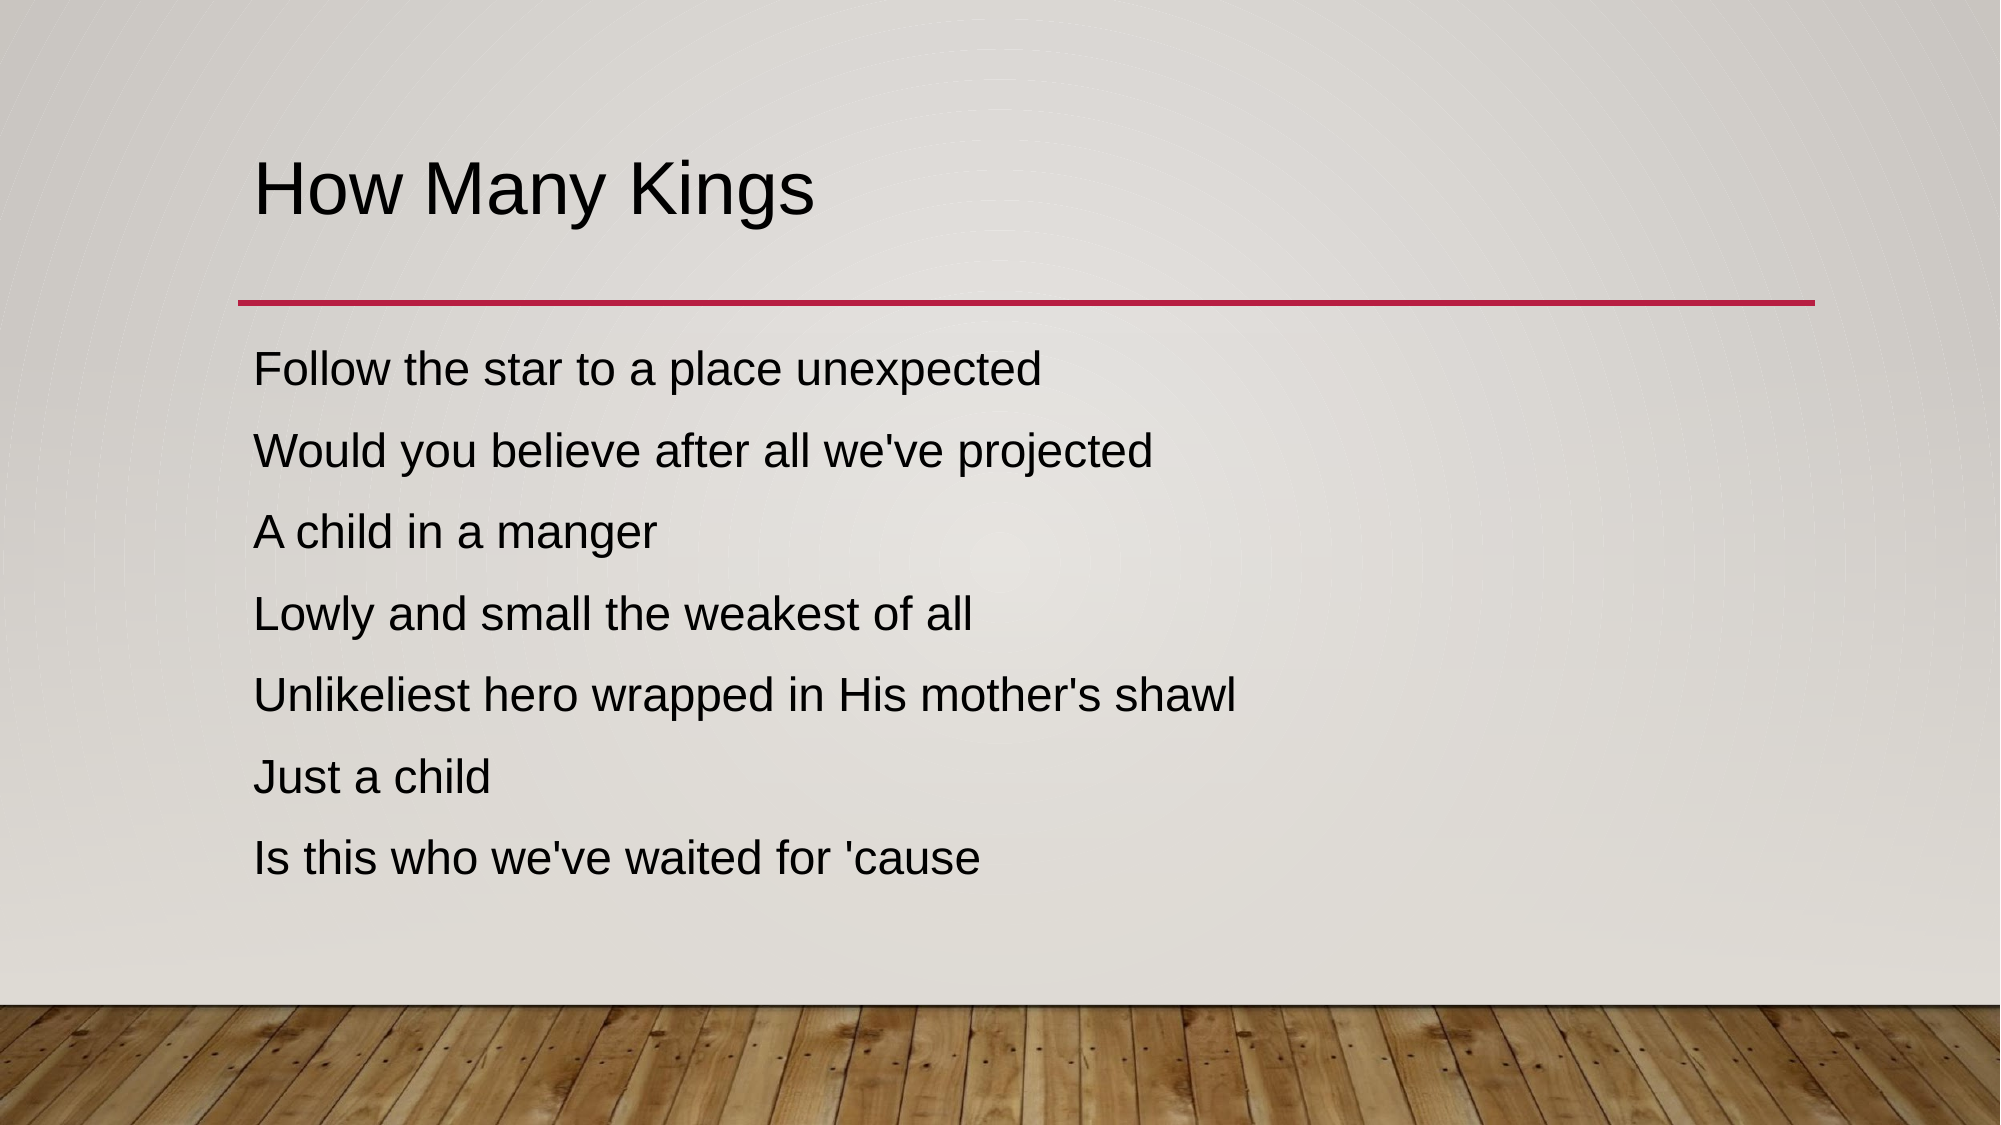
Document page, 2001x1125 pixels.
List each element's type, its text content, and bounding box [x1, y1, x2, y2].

title How Many Kings [238, 131, 1814, 305]
picture [0, 1005, 2000, 1125]
list Follow the star to a place unexpected Would you believe after all we've projected A child in a manger Lowly and small the weakest of all Unlikeliest hero wrapped in His mother's shawl Just a child Is this who we've waited for 'cause [238, 330, 1814, 897]
